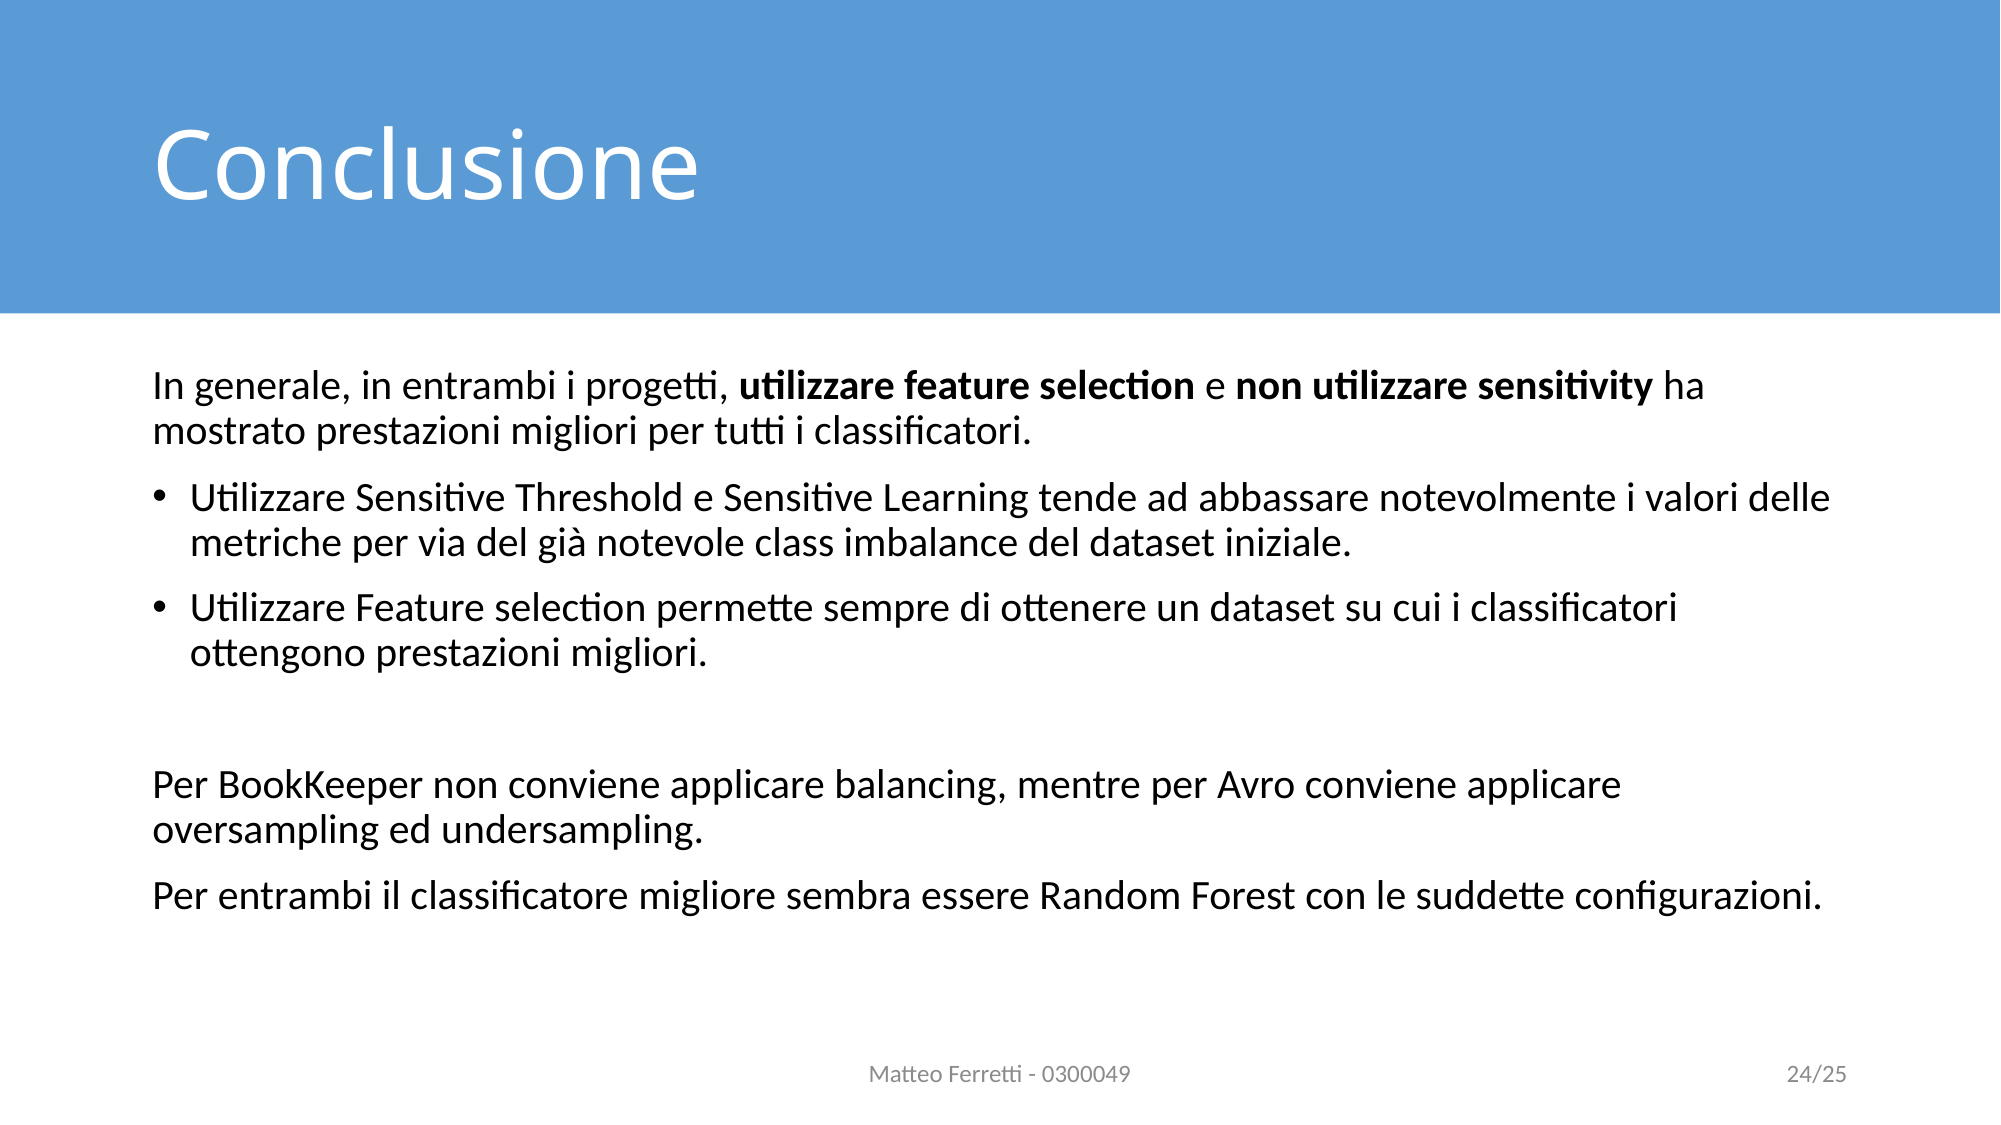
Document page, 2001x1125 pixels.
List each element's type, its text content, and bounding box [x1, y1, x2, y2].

slide_number 24/25 [1412, 1042, 1863, 1103]
footer Matteo Ferretti - 0300049 [662, 1042, 1338, 1103]
title Conclusione [137, 59, 1863, 278]
text_box [0, 0, 2000, 314]
list In generale, in entrambi i progetti, utilizzare feature selection e non utilizzare sensitivity ha mostrato prestazioni migliori per tutti i classificatori. Utilizzare Sensitive Threshold e Sensitive Learning tende ad abbassare notevolmente i valori delle metriche per via del già notevole class imbalance del dataset iniziale. Utilizzare Feature selection permette sempre di ottenere un dataset su cui i classificatori ottengono prestazioni migliori. Per BookKeeper non conviene applicare balancing, mentre per Avro conviene applicare oversampling ed undersampling. Per entrambi il classificatore migliore sembra essere Random Forest con le suddette configurazioni. [137, 356, 1863, 1065]
